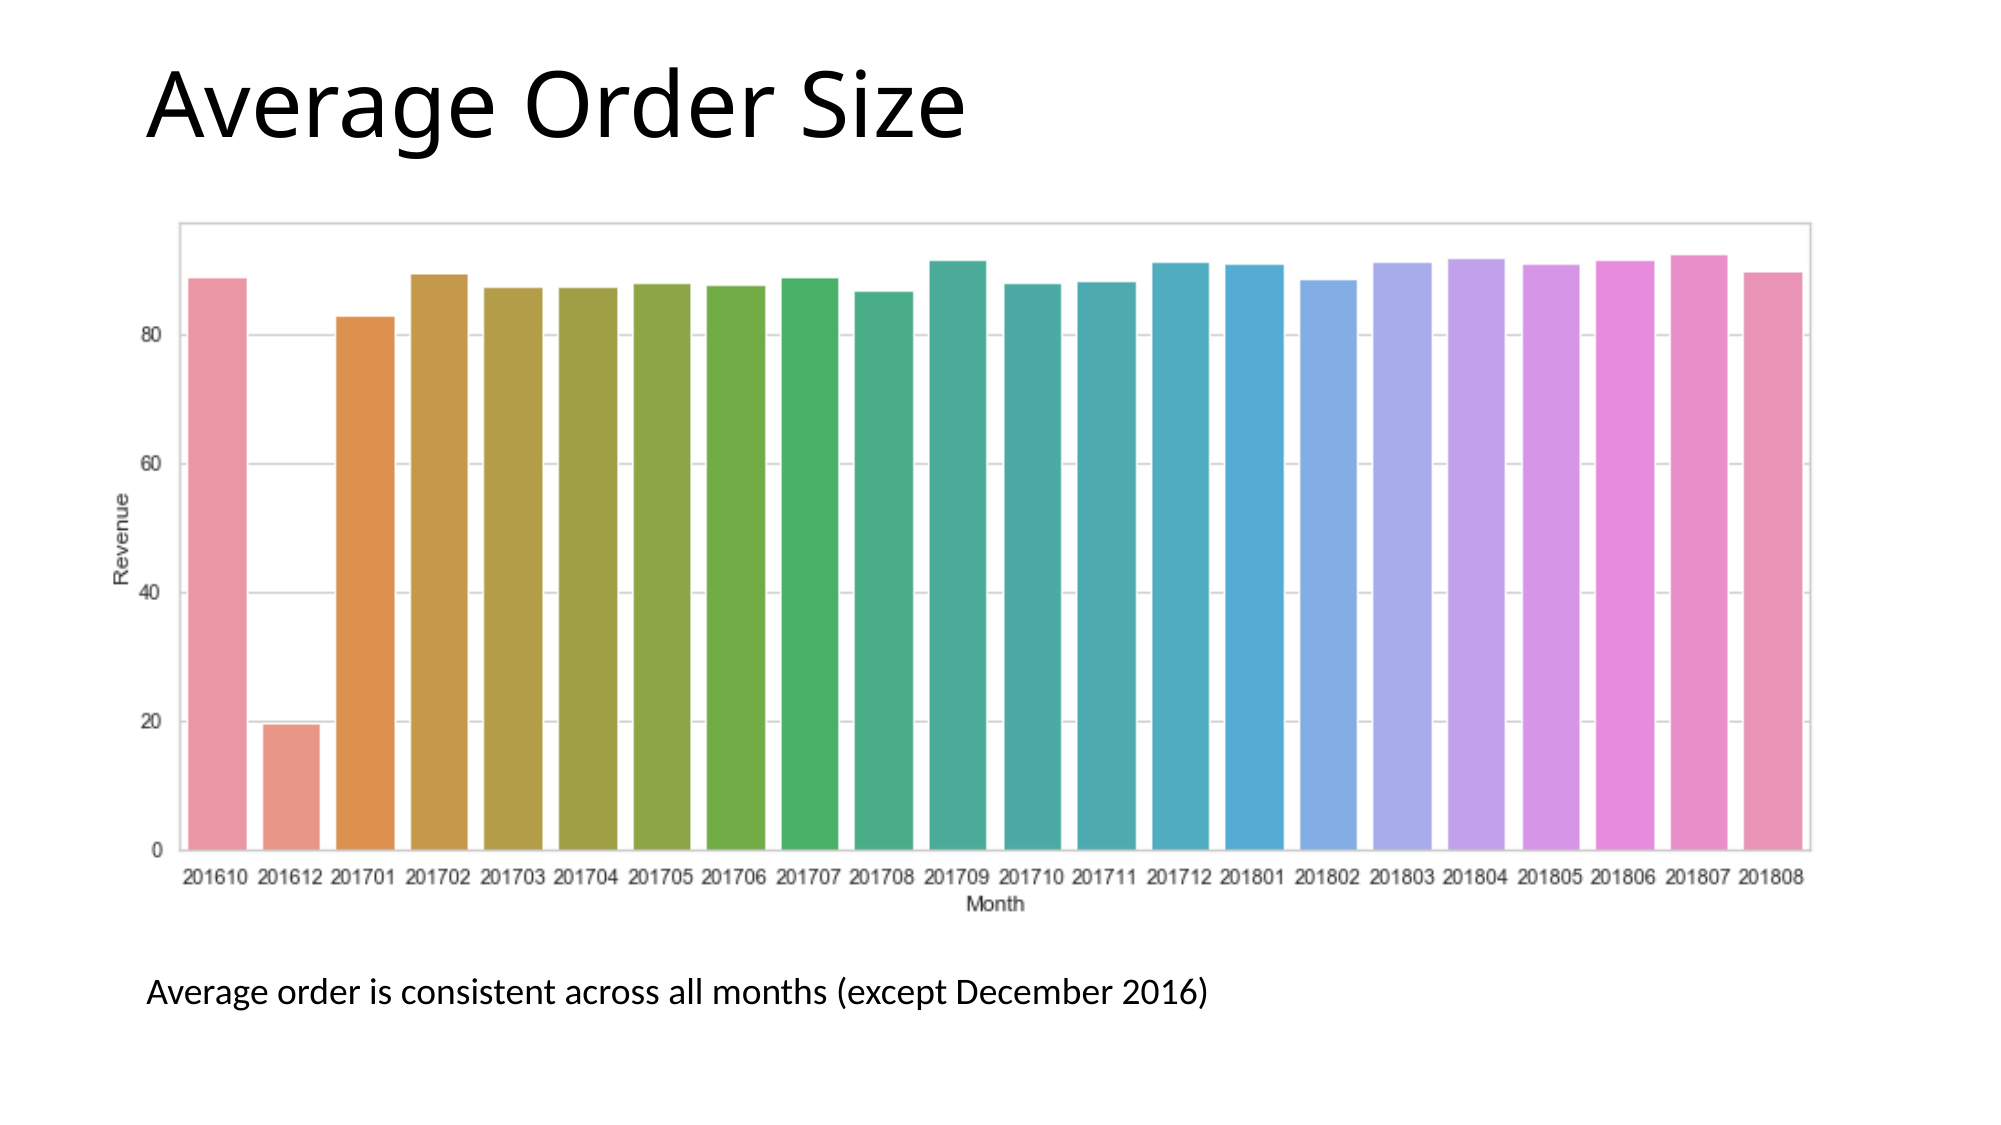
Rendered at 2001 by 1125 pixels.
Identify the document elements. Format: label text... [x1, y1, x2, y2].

list Average order is consistent across all months (except December 2016) [131, 964, 1863, 1063]
text_box Average Order Size [131, 38, 1444, 164]
picture [112, 198, 1863, 927]
